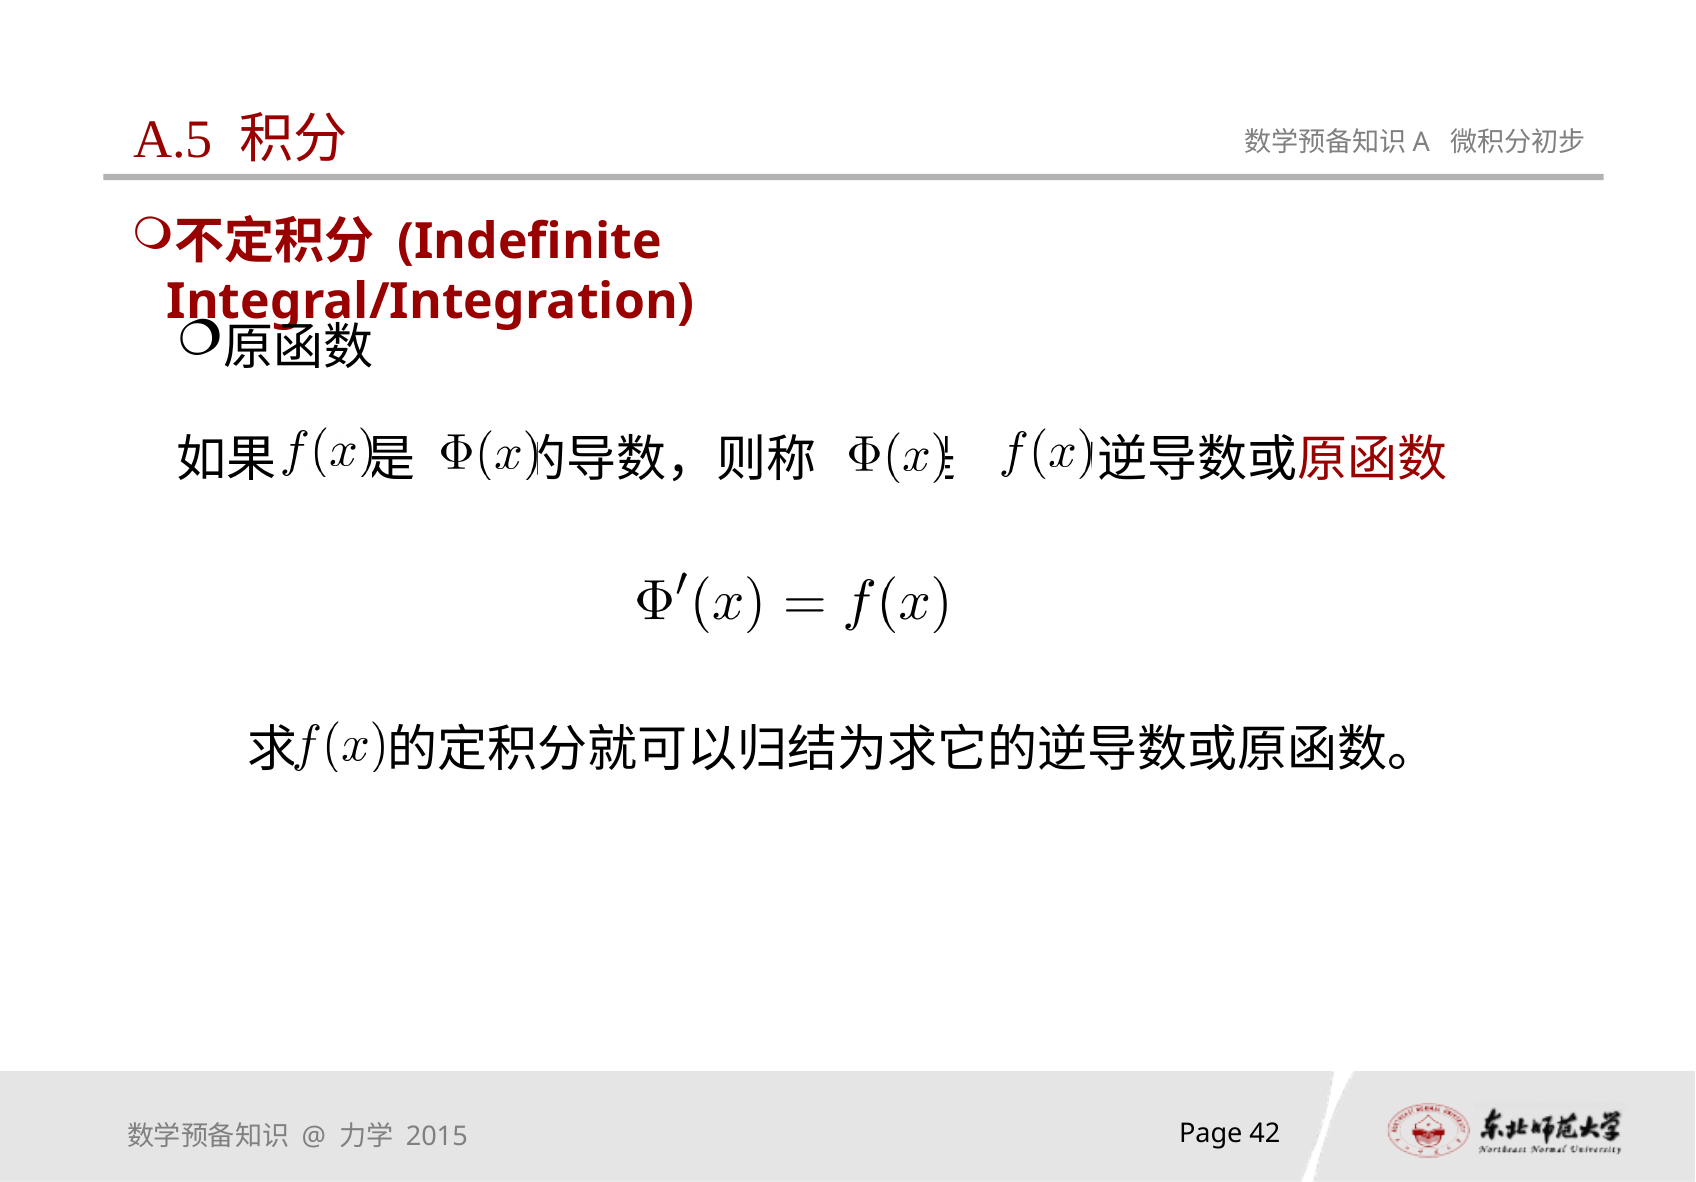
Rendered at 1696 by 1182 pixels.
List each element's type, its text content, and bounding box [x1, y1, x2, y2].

text_box 不定积分 (Indefinite Integral/Integration) [115, 200, 1214, 338]
slide_number Page 42 [1179, 1117, 1568, 1182]
picture [0, 1071, 1695, 1182]
picture [634, 566, 950, 640]
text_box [161, 401, 1533, 494]
text_box 原函数 [162, 306, 388, 382]
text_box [227, 708, 1459, 784]
